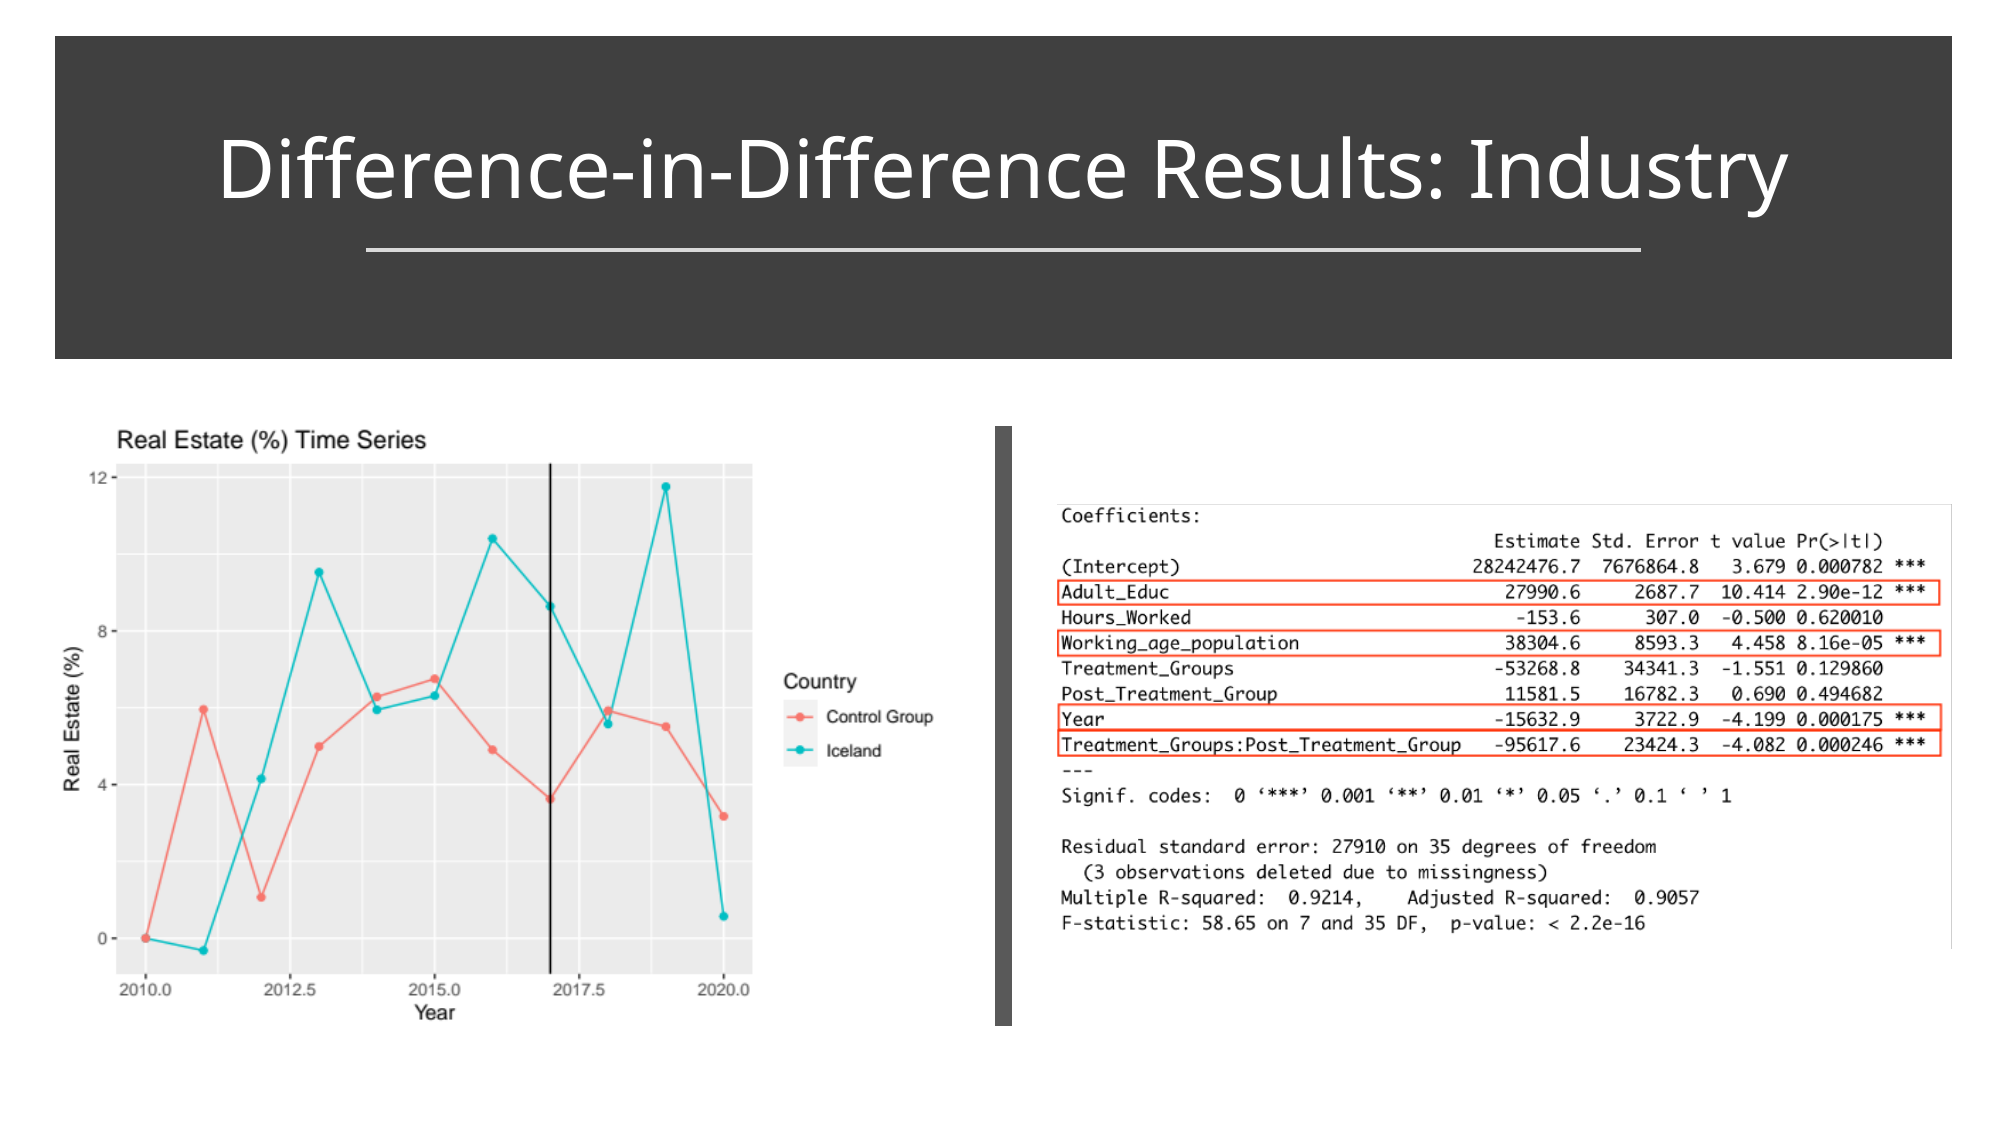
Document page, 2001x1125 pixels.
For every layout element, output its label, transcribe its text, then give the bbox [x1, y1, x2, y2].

picture [1057, 503, 1953, 949]
text_box [64, 45, 1942, 350]
title Difference-in-Difference Results: Industry [89, 71, 1917, 224]
picture [54, 420, 950, 1032]
